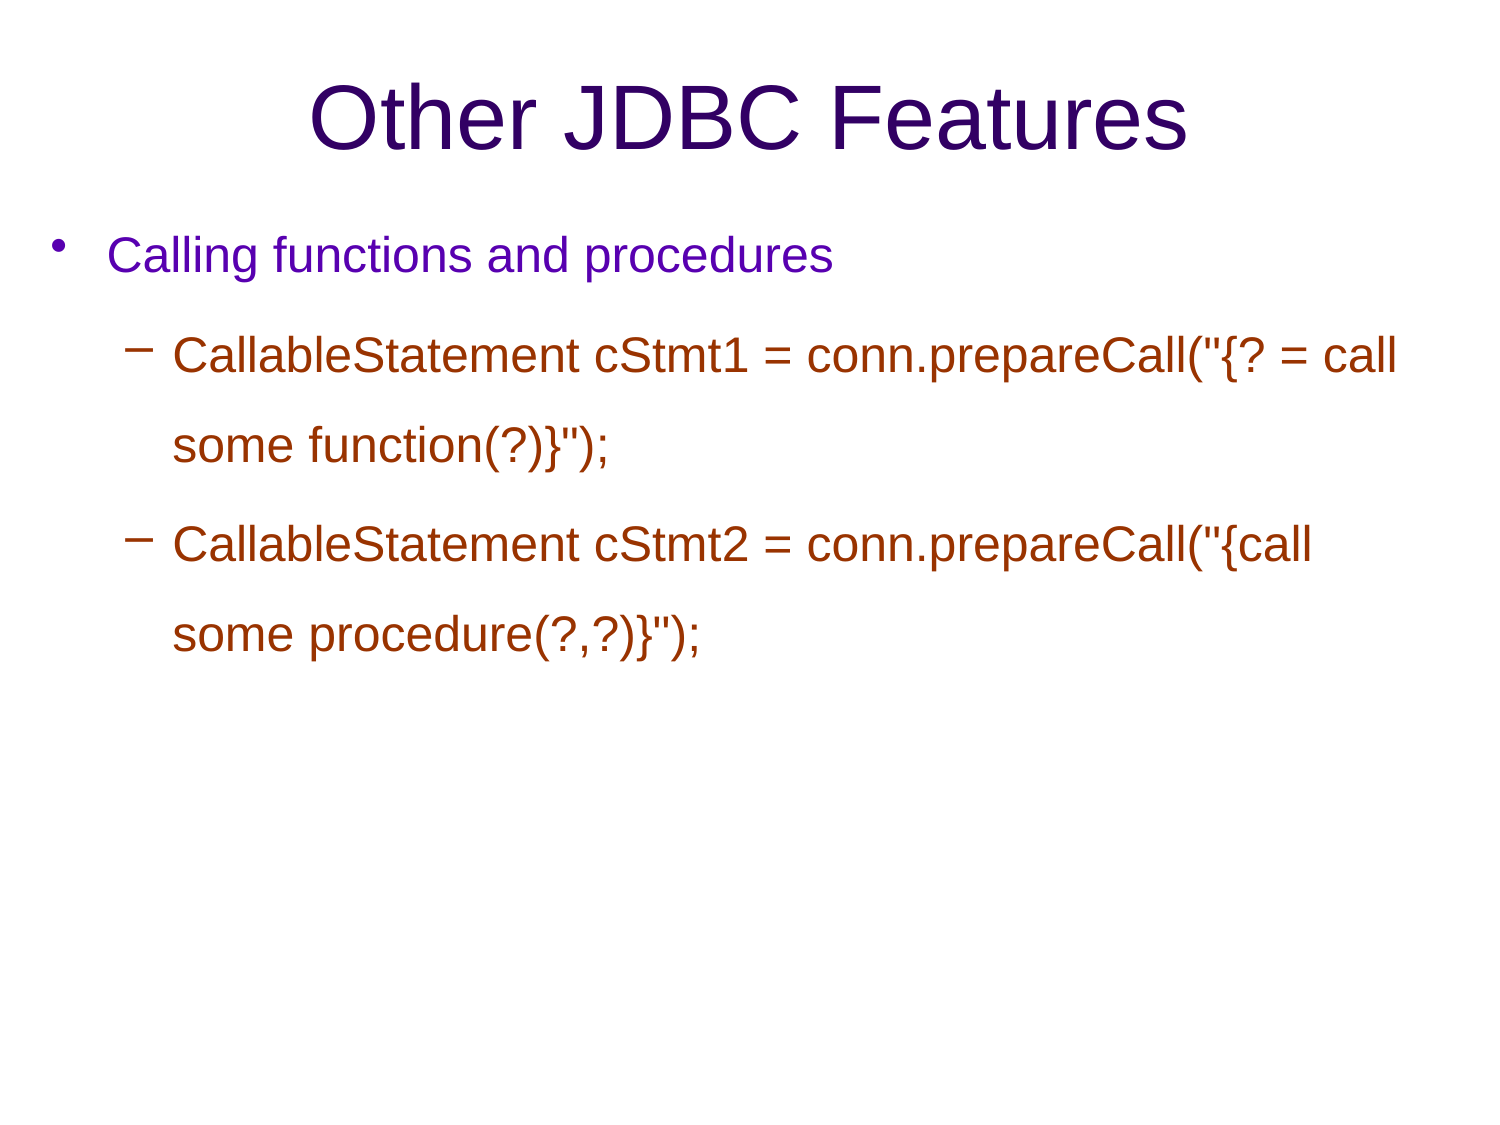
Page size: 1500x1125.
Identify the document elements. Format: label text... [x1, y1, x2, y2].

list Calling functions and procedures CallableStatement cStmt1 = conn.prepareCall("{? = call some function(?)}"); CallableStatement cStmt2 = conn.prepareCall("{call some procedure(?,?)}"); [35, 184, 1465, 989]
title Other JDBC Features [75, 19, 1425, 184]
